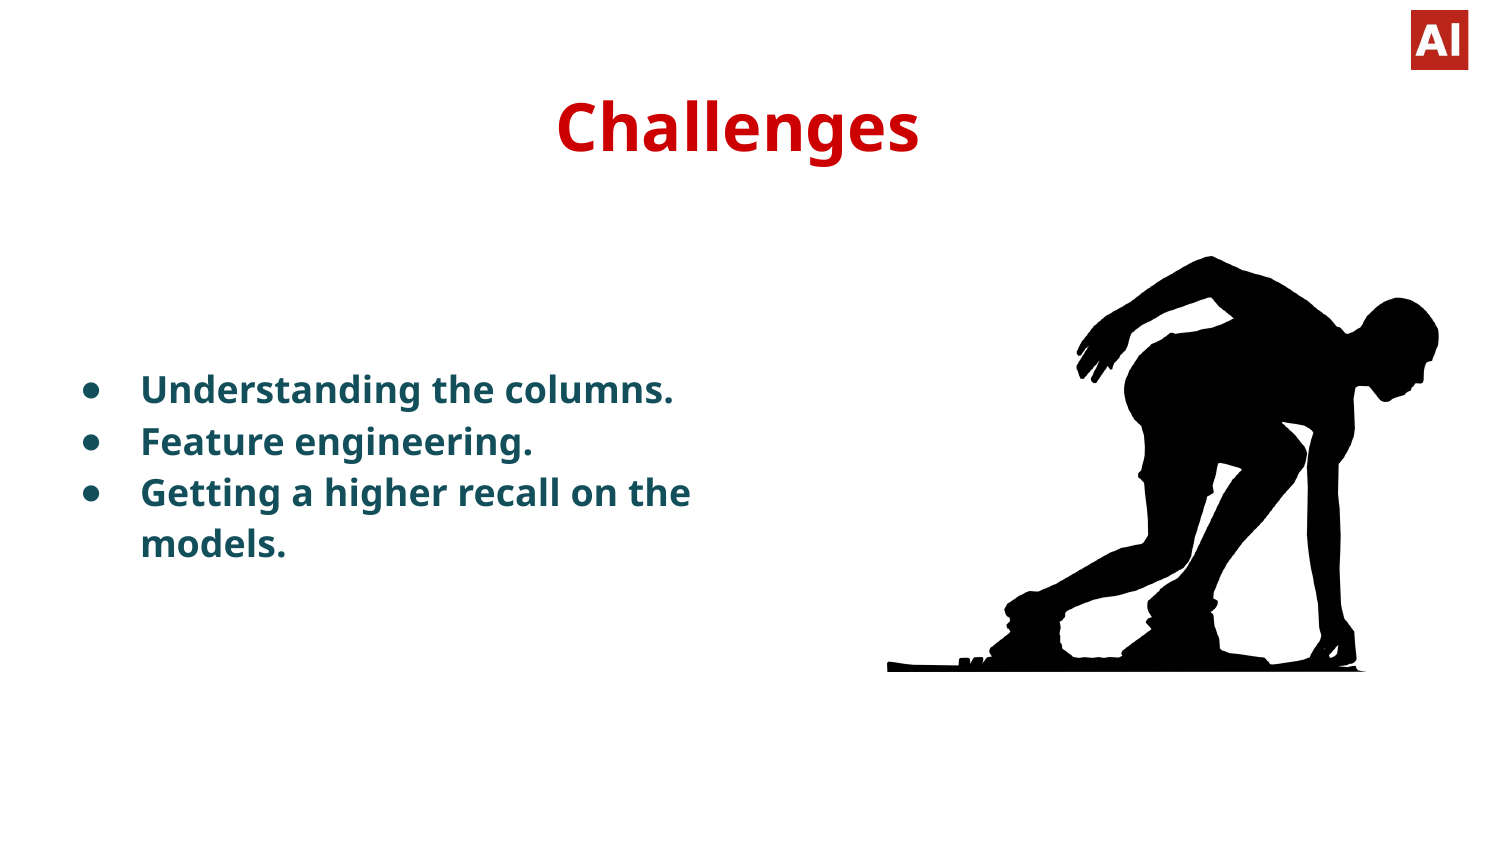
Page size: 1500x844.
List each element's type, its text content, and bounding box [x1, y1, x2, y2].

text_box Understanding the columns. Feature engineering. Getting a higher recall on the models. [77, 357, 721, 566]
text_box [887, 256, 1439, 672]
picture [1411, 10, 1469, 70]
title Challenges [553, 82, 1033, 226]
